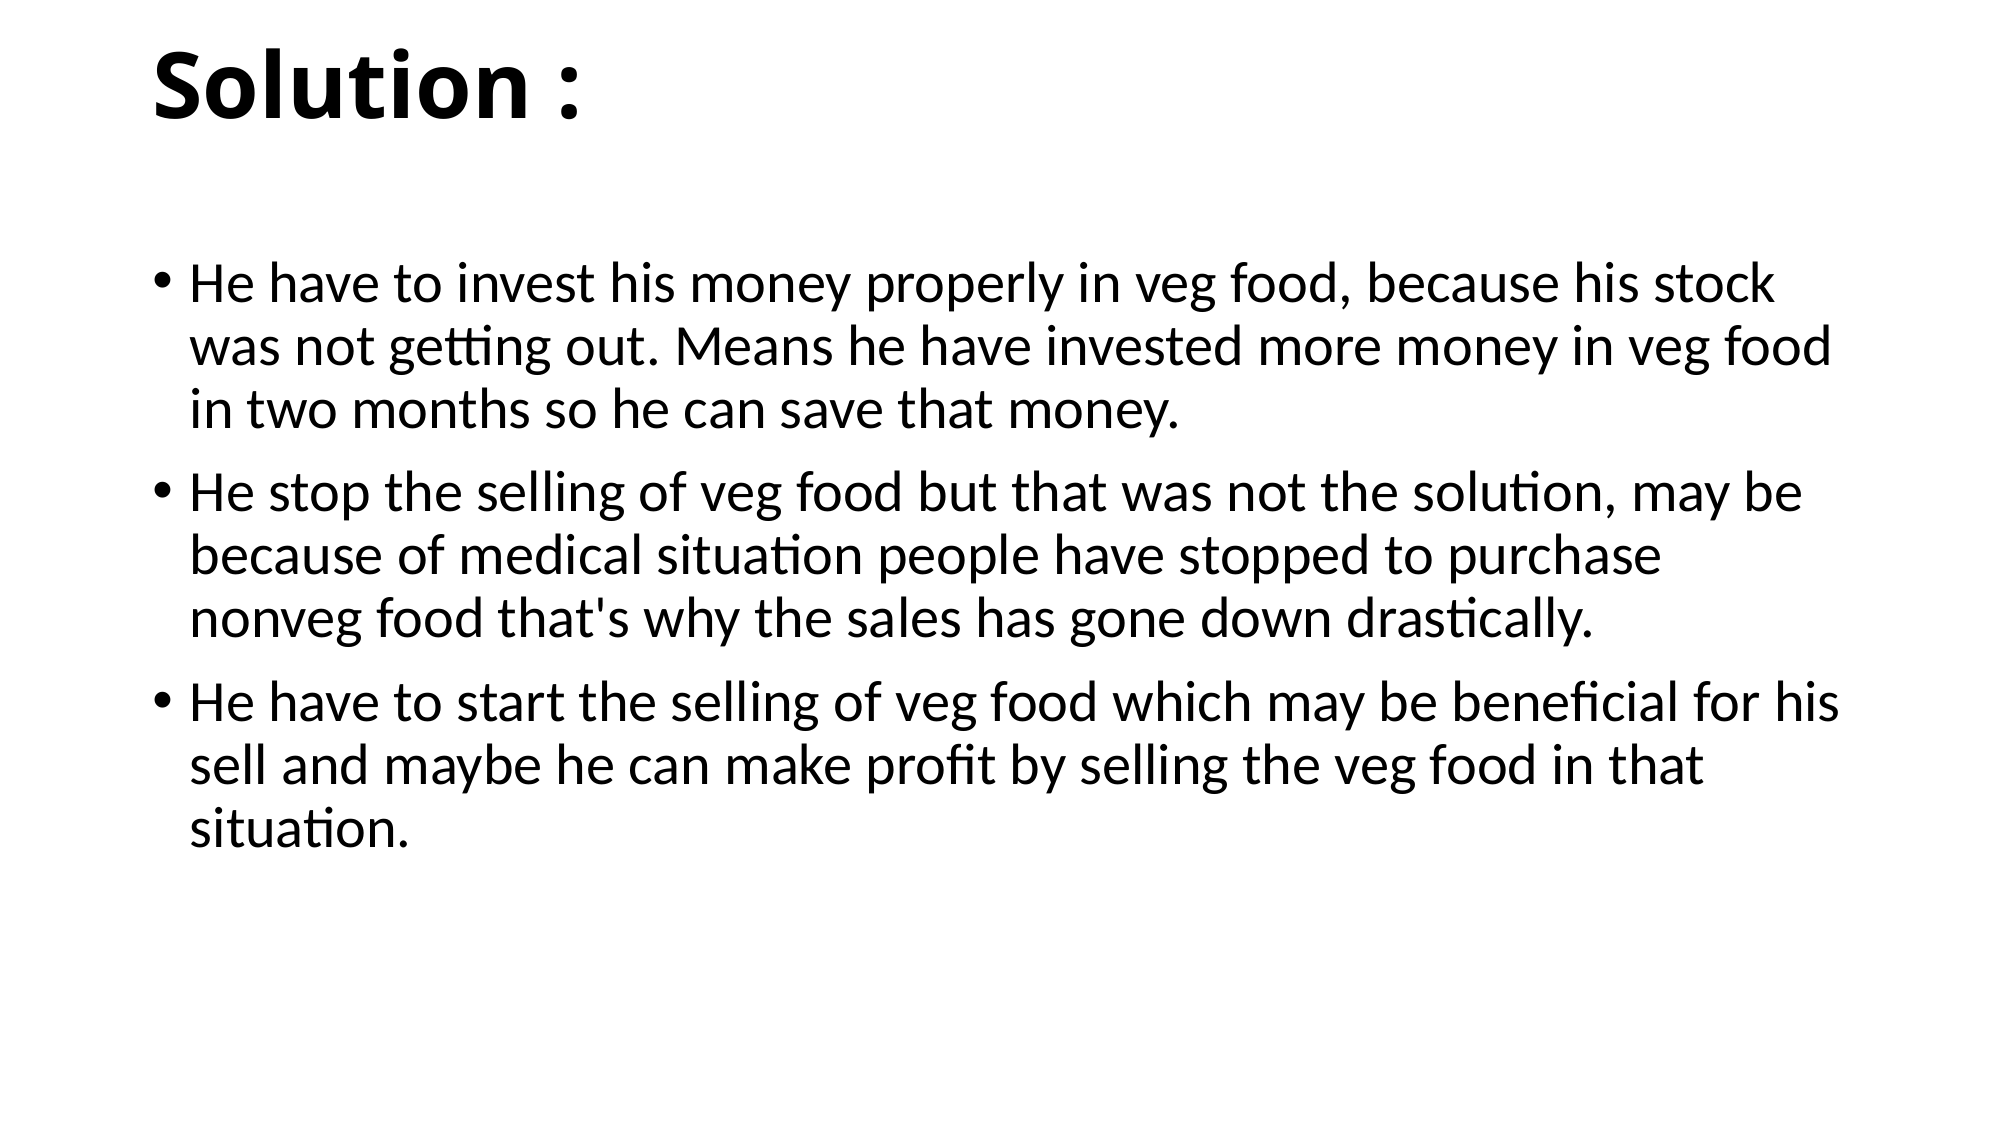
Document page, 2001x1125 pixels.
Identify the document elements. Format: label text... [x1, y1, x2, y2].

list He have to invest his money properly in veg food, because his stock was not getting out. Means he have invested more money in veg food in two months so he can save that money. He stop the selling of veg food but that was not the solution, may be because of medical situation people have stopped to purchase nonveg food that's why the sales has gone down drastically. He have to start the selling of veg food which may be beneficial for his sell and maybe he can make profit by selling the veg food in that situation. [137, 244, 1863, 869]
title Solution : [137, 26, 1863, 153]
